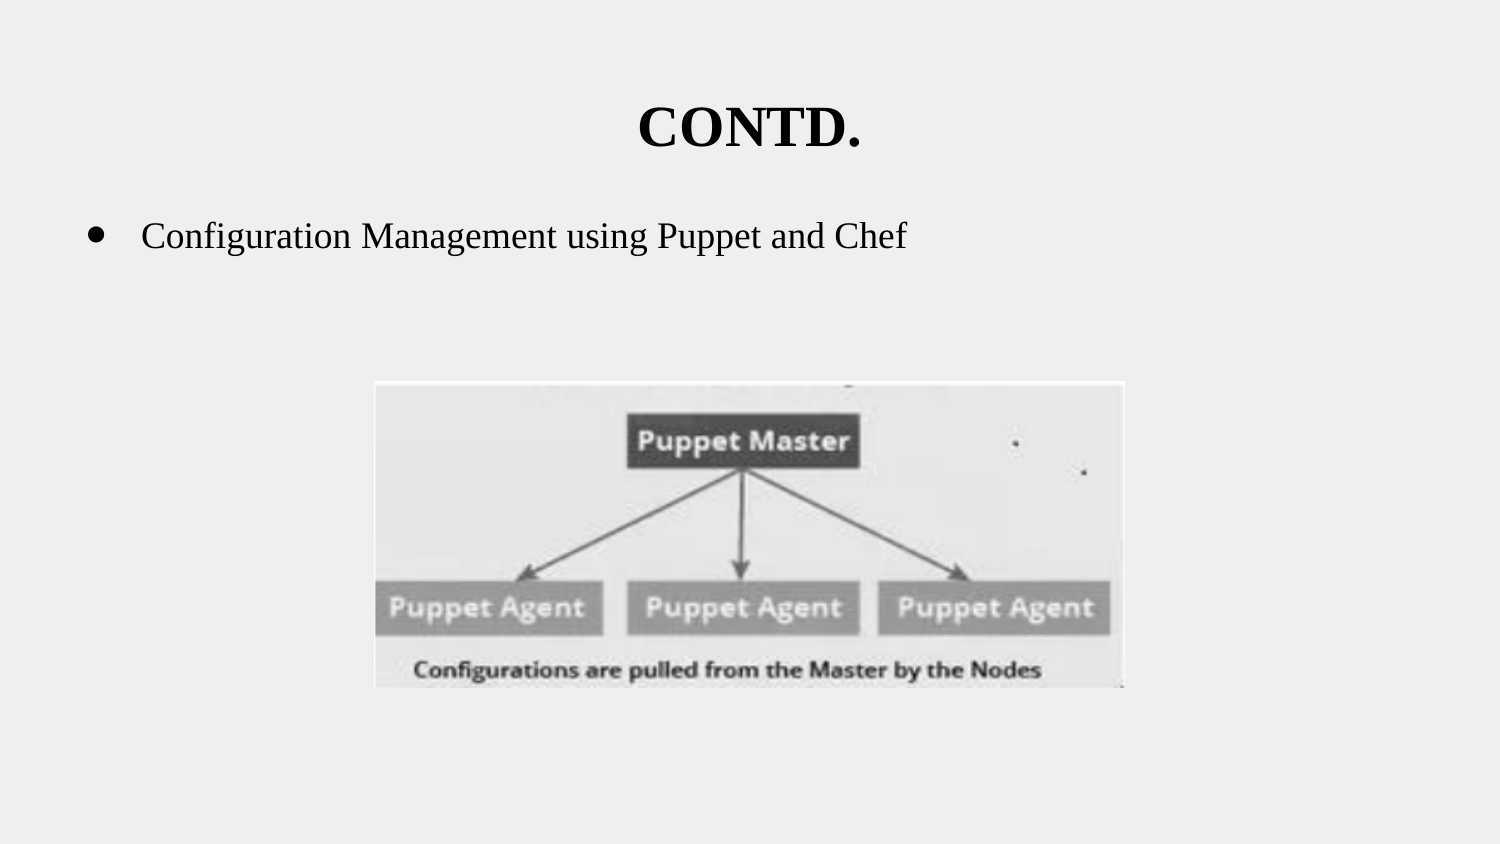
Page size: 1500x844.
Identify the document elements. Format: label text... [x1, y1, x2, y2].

title CONTD. [51, 72, 1449, 167]
list Configuration Management using Puppet and Chef [51, 189, 1449, 750]
picture [374, 380, 1126, 688]
